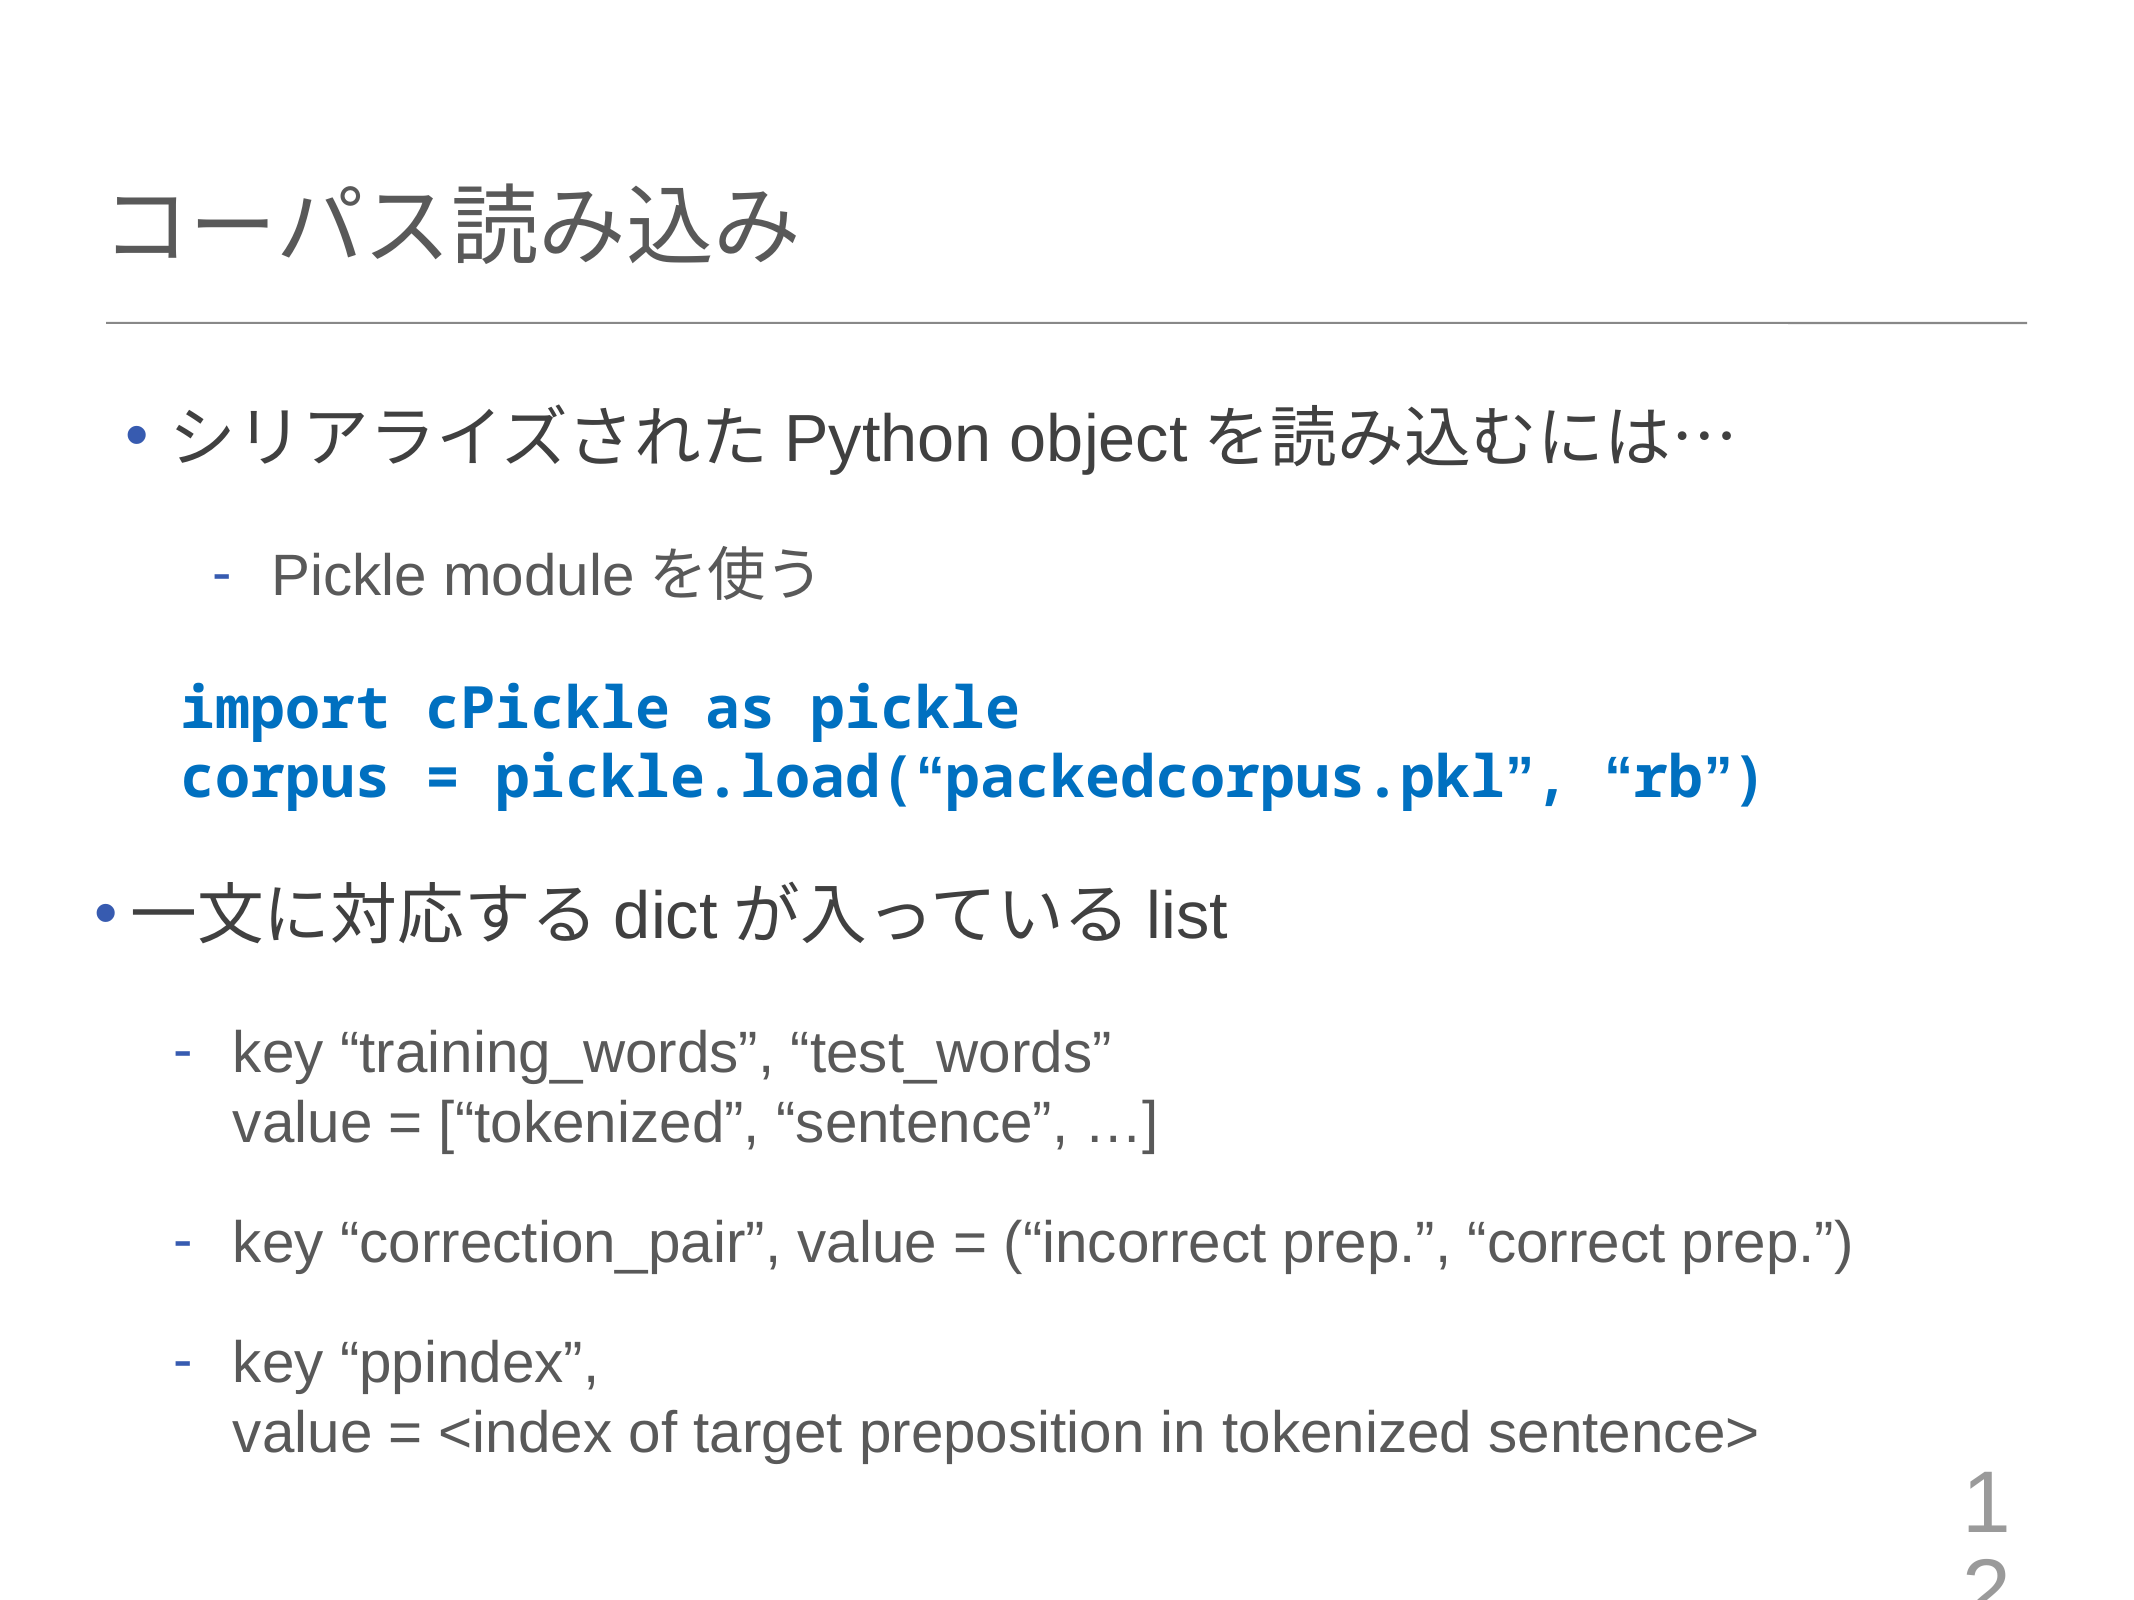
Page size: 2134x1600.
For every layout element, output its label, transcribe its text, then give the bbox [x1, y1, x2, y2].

list シリアライズされたPython objectを読み込むには… Pickle moduleを使う import cPickle as pickle corpus = pickle.load(“packedcorpus.pkl”, “rb”) 一文に対応するdictが入っているlist key “training_words”, “test_words” value = [“tokenized”, “sentence”, …] key “correction_pair”, value = (“incorrect prep.”, “correct prep.”) key “ppindex”, value = <index of target preposition in tokenized sentence> [86, 386, 2048, 1462]
title コーパス読み込み [93, 54, 2040, 284]
slide_number 12 [1947, 1437, 2064, 1559]
